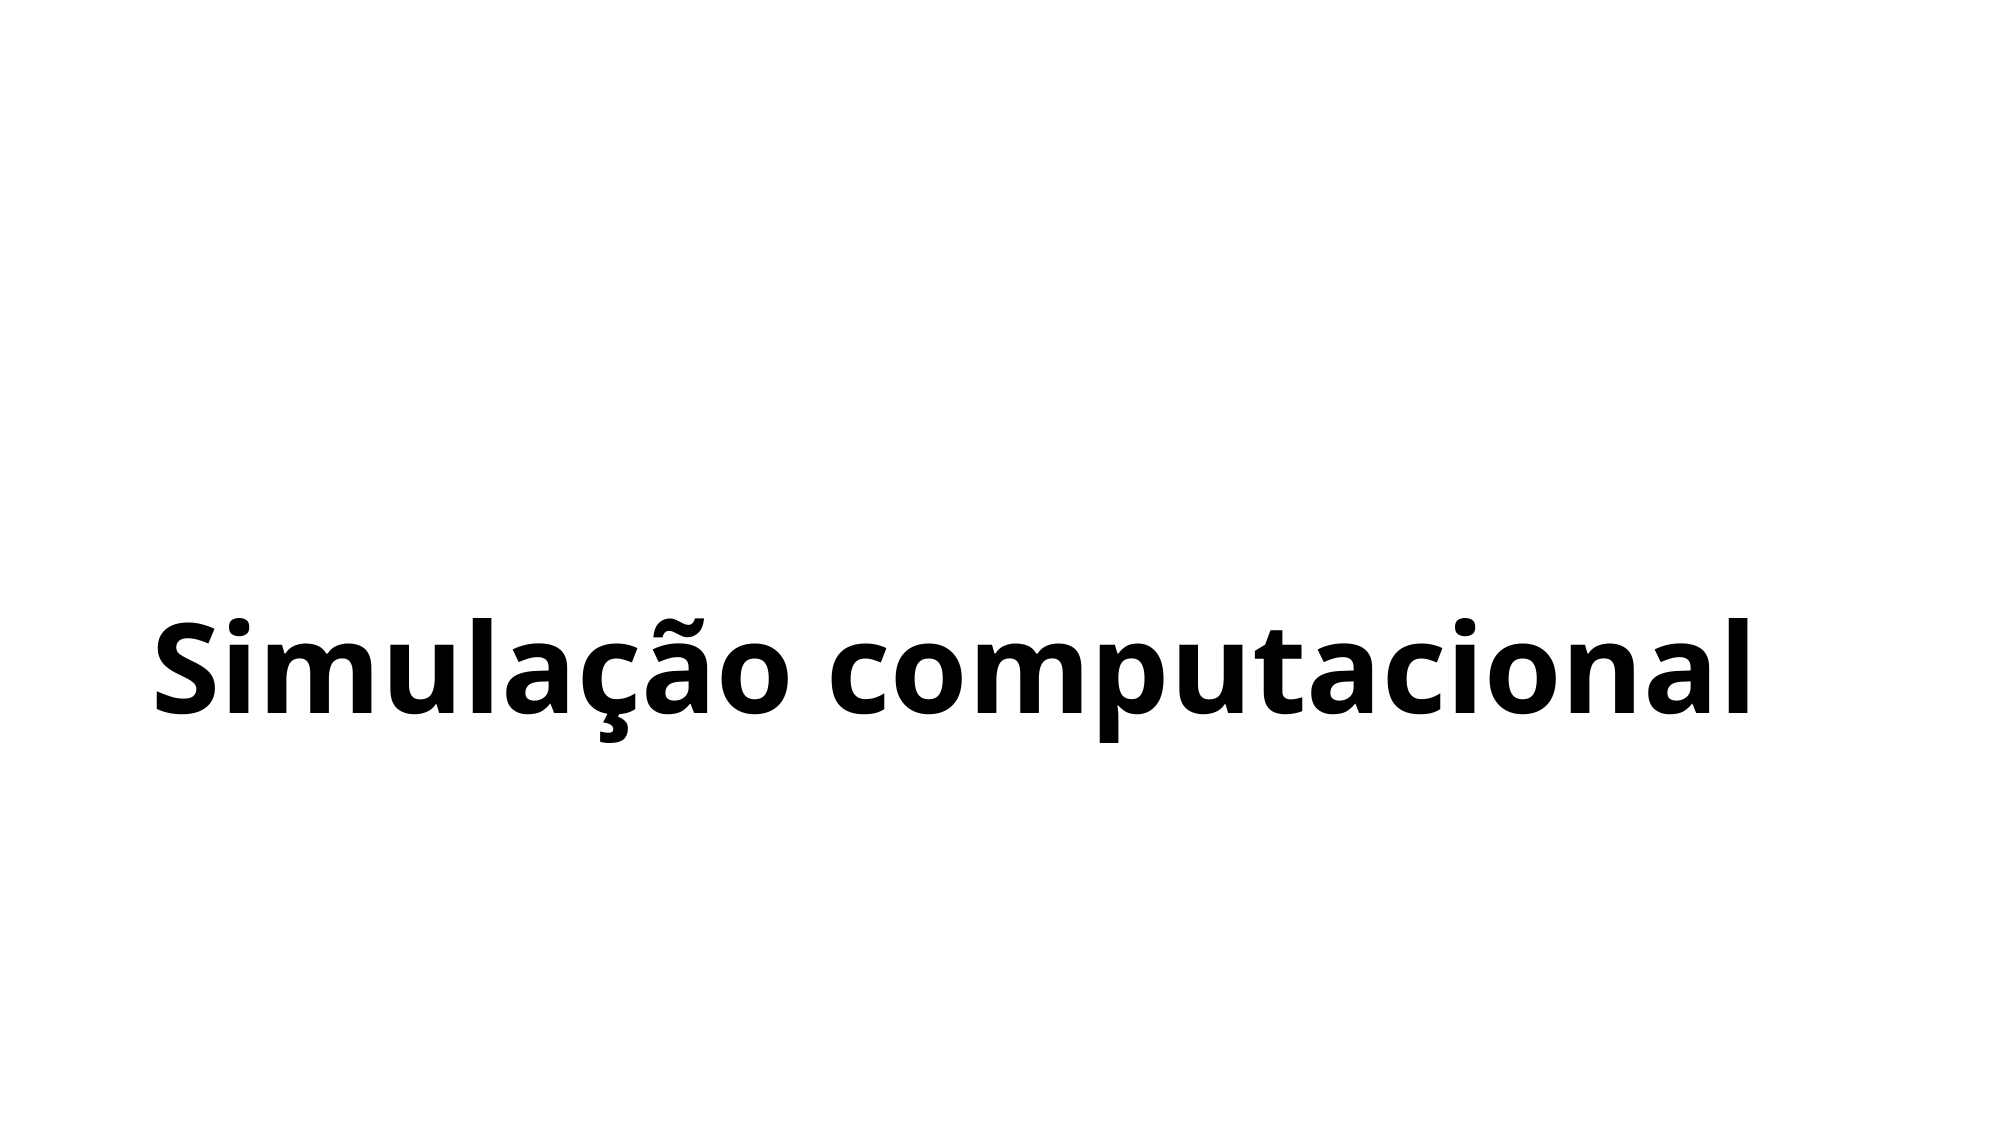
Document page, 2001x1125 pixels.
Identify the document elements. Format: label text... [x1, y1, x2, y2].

title Simulação computacional [136, 280, 1862, 749]
